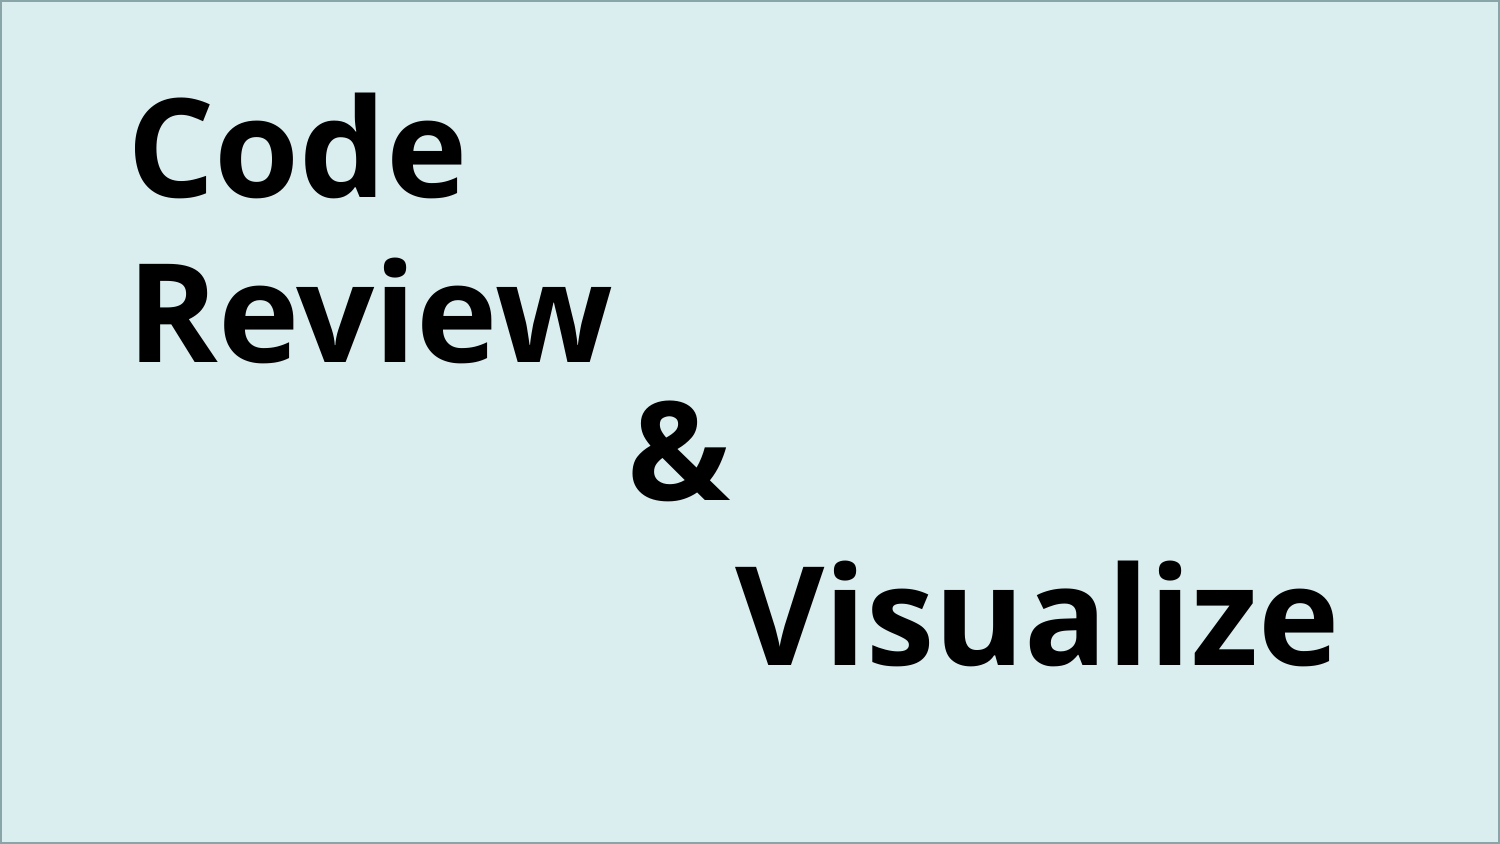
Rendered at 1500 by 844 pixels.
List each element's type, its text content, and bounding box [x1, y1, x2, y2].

text_box & Visualize [613, 356, 1385, 701]
text_box Code Review [112, 52, 826, 398]
text_box [0, 0, 1500, 844]
